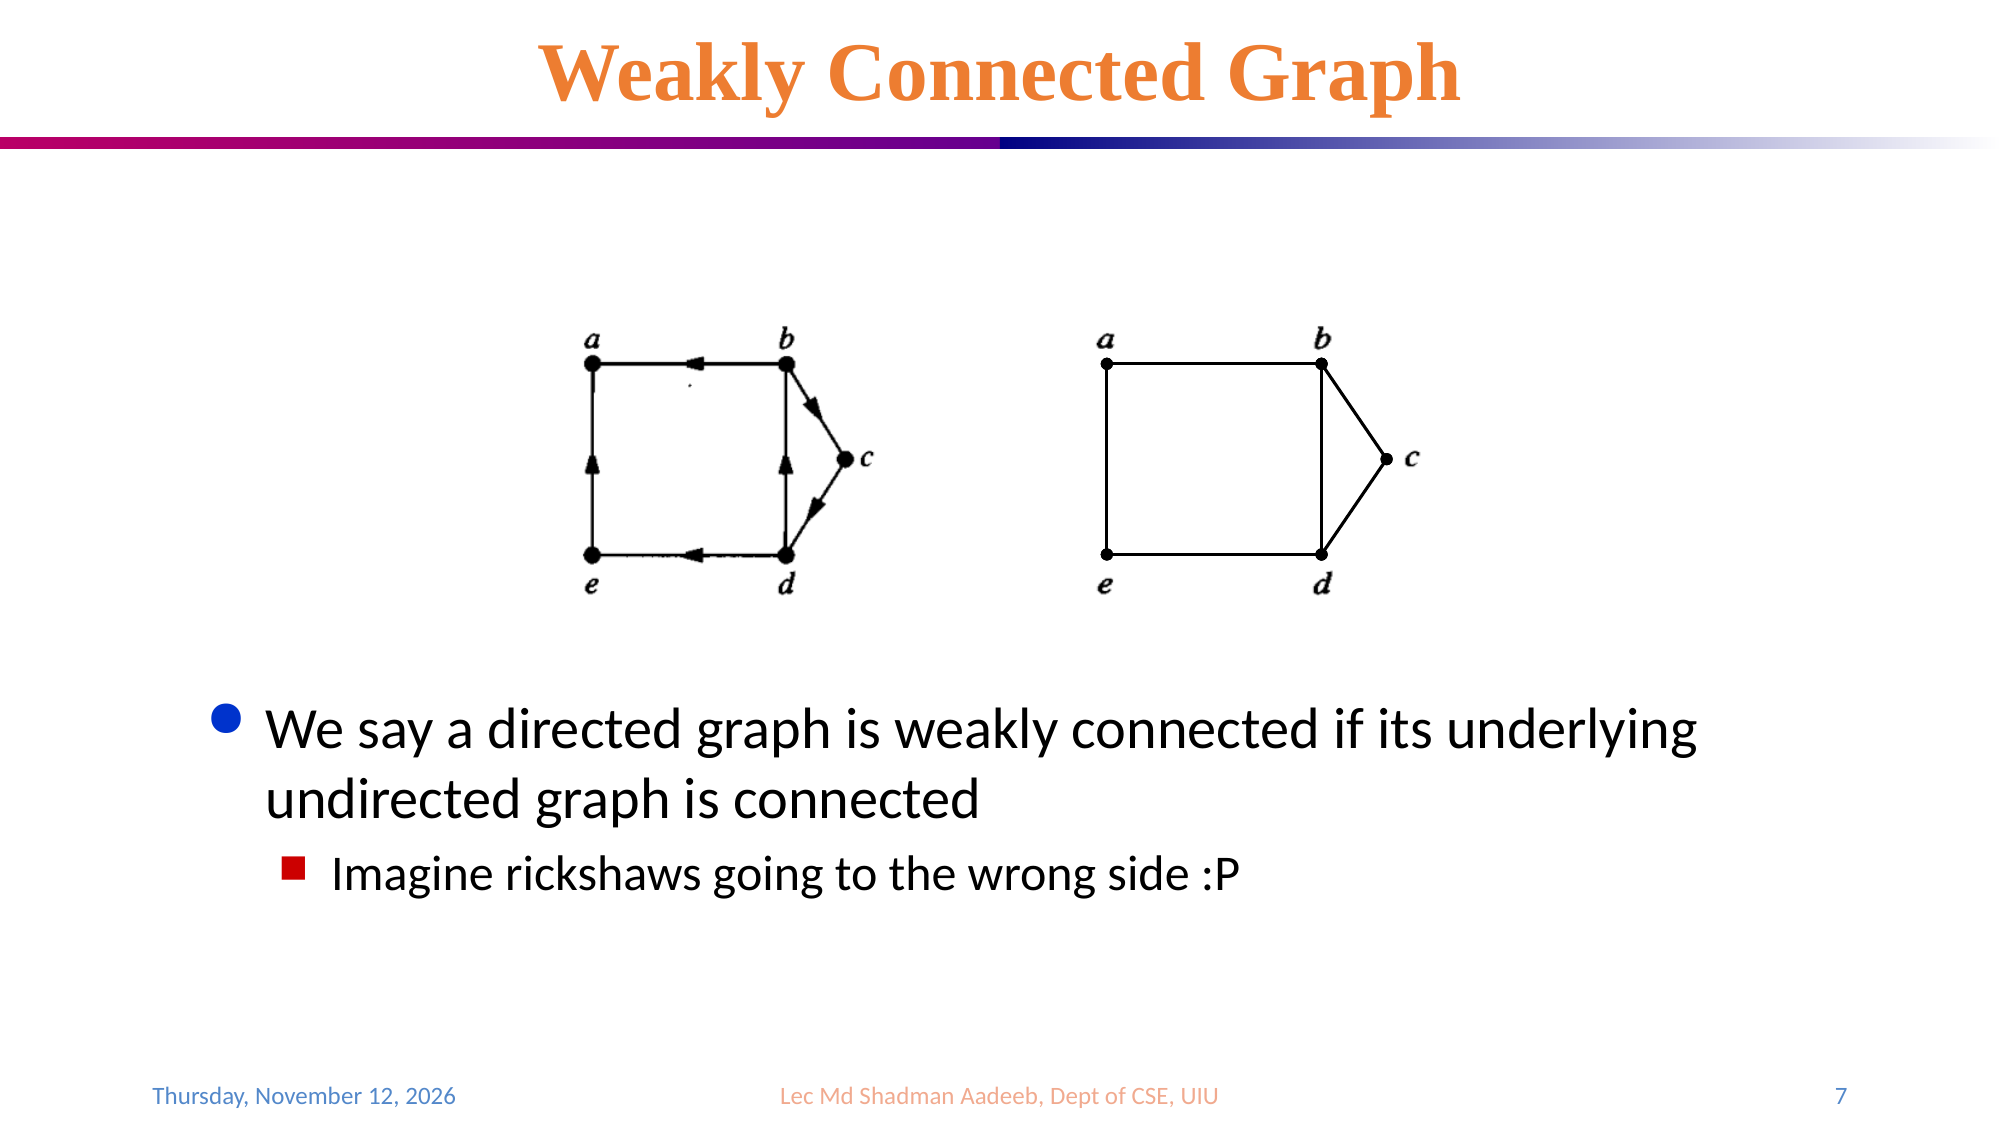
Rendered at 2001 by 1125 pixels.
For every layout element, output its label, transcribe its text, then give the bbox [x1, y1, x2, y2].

list We say a directed graph is weakly connected if its underlying undirected graph is connected Imagine rickshaws going to the wrong side :P [194, 682, 1863, 1014]
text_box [1043, 301, 1457, 633]
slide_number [137, 1065, 588, 1125]
picture [536, 301, 907, 633]
footer Lec Md Shadman Aadeeb, Dept of CSE, UIU [662, 1065, 1338, 1125]
title Weakly Connected Graph [137, 24, 1863, 124]
slide_number 7 [1412, 1065, 1863, 1125]
